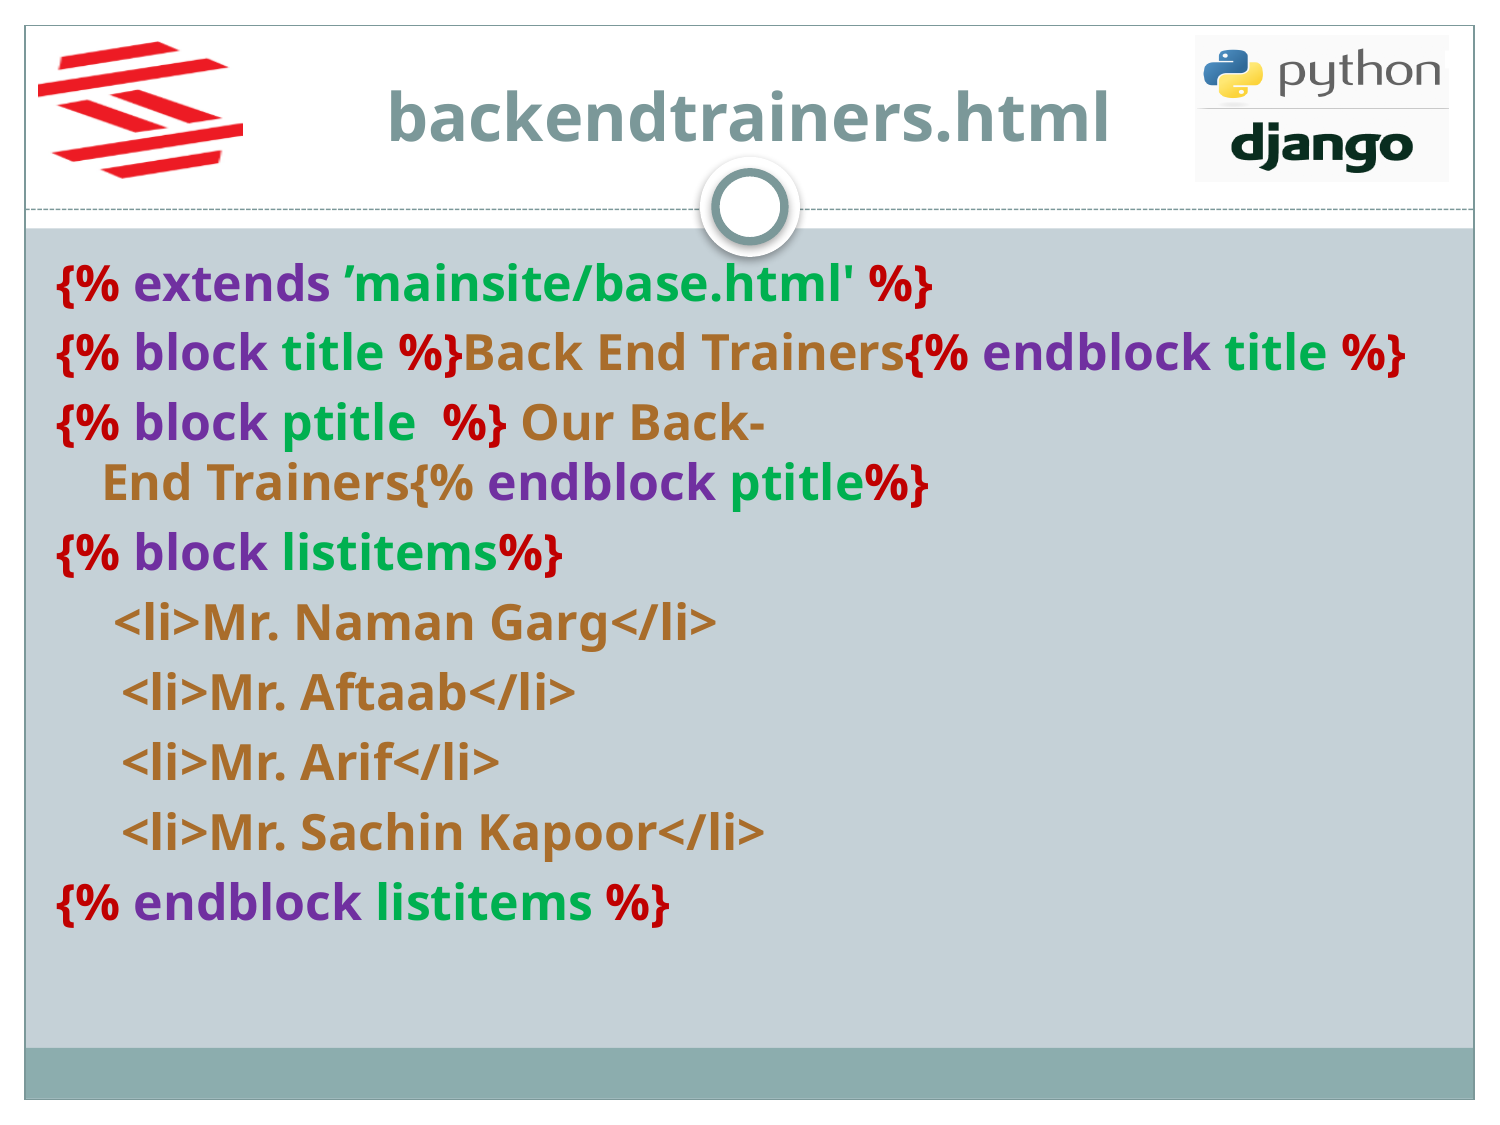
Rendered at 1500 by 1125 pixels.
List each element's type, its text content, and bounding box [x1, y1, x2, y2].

list {% extends ’mainsite/base.html' %} {% block title %}Back End Trainers{% endblock title %} {% block ptitle %} Our Back-End Trainers{% endblock ptitle%} {% block listitems%} <li>Mr. Naman Garg</li> <li>Mr. Aftaab</li> <li>Mr. Arif</li> <li>Mr. Sachin Kapoor</li> {% endblock listitems %} [41, 243, 1471, 1125]
title backendtrainers.html [237, 37, 1190, 162]
picture [1195, 34, 1449, 183]
picture [37, 40, 243, 185]
